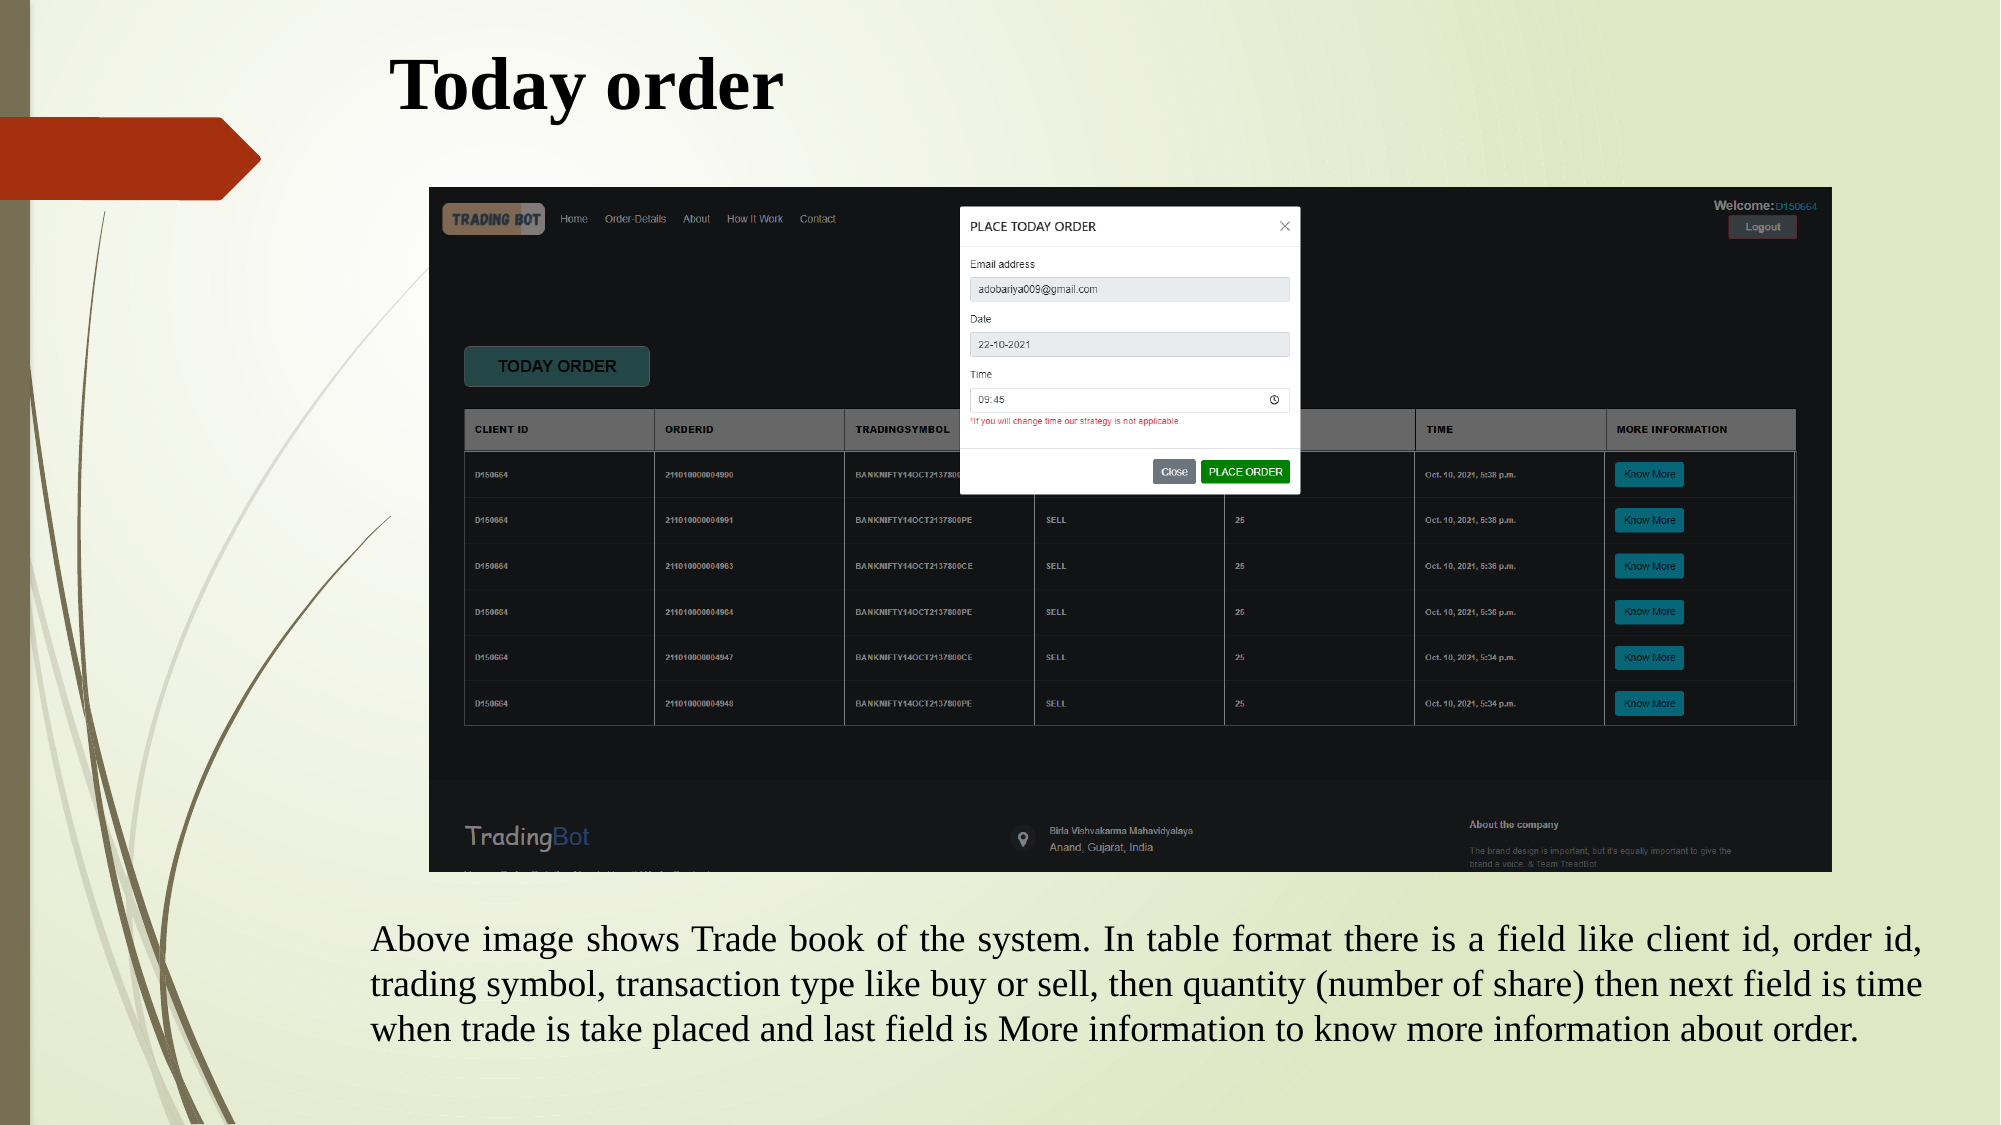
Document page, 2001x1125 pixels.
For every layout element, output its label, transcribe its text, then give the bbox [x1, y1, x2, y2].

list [429, 186, 1833, 872]
title Today order [374, 27, 1888, 313]
text_box Above image shows Trade book of the system. In table format there is a field like client id, order id, trading symbol, transaction type like buy or sell, then quantity (number of share) then next field is time when trade is take placed and last field is More information to know more information about order. [355, 907, 1940, 1102]
